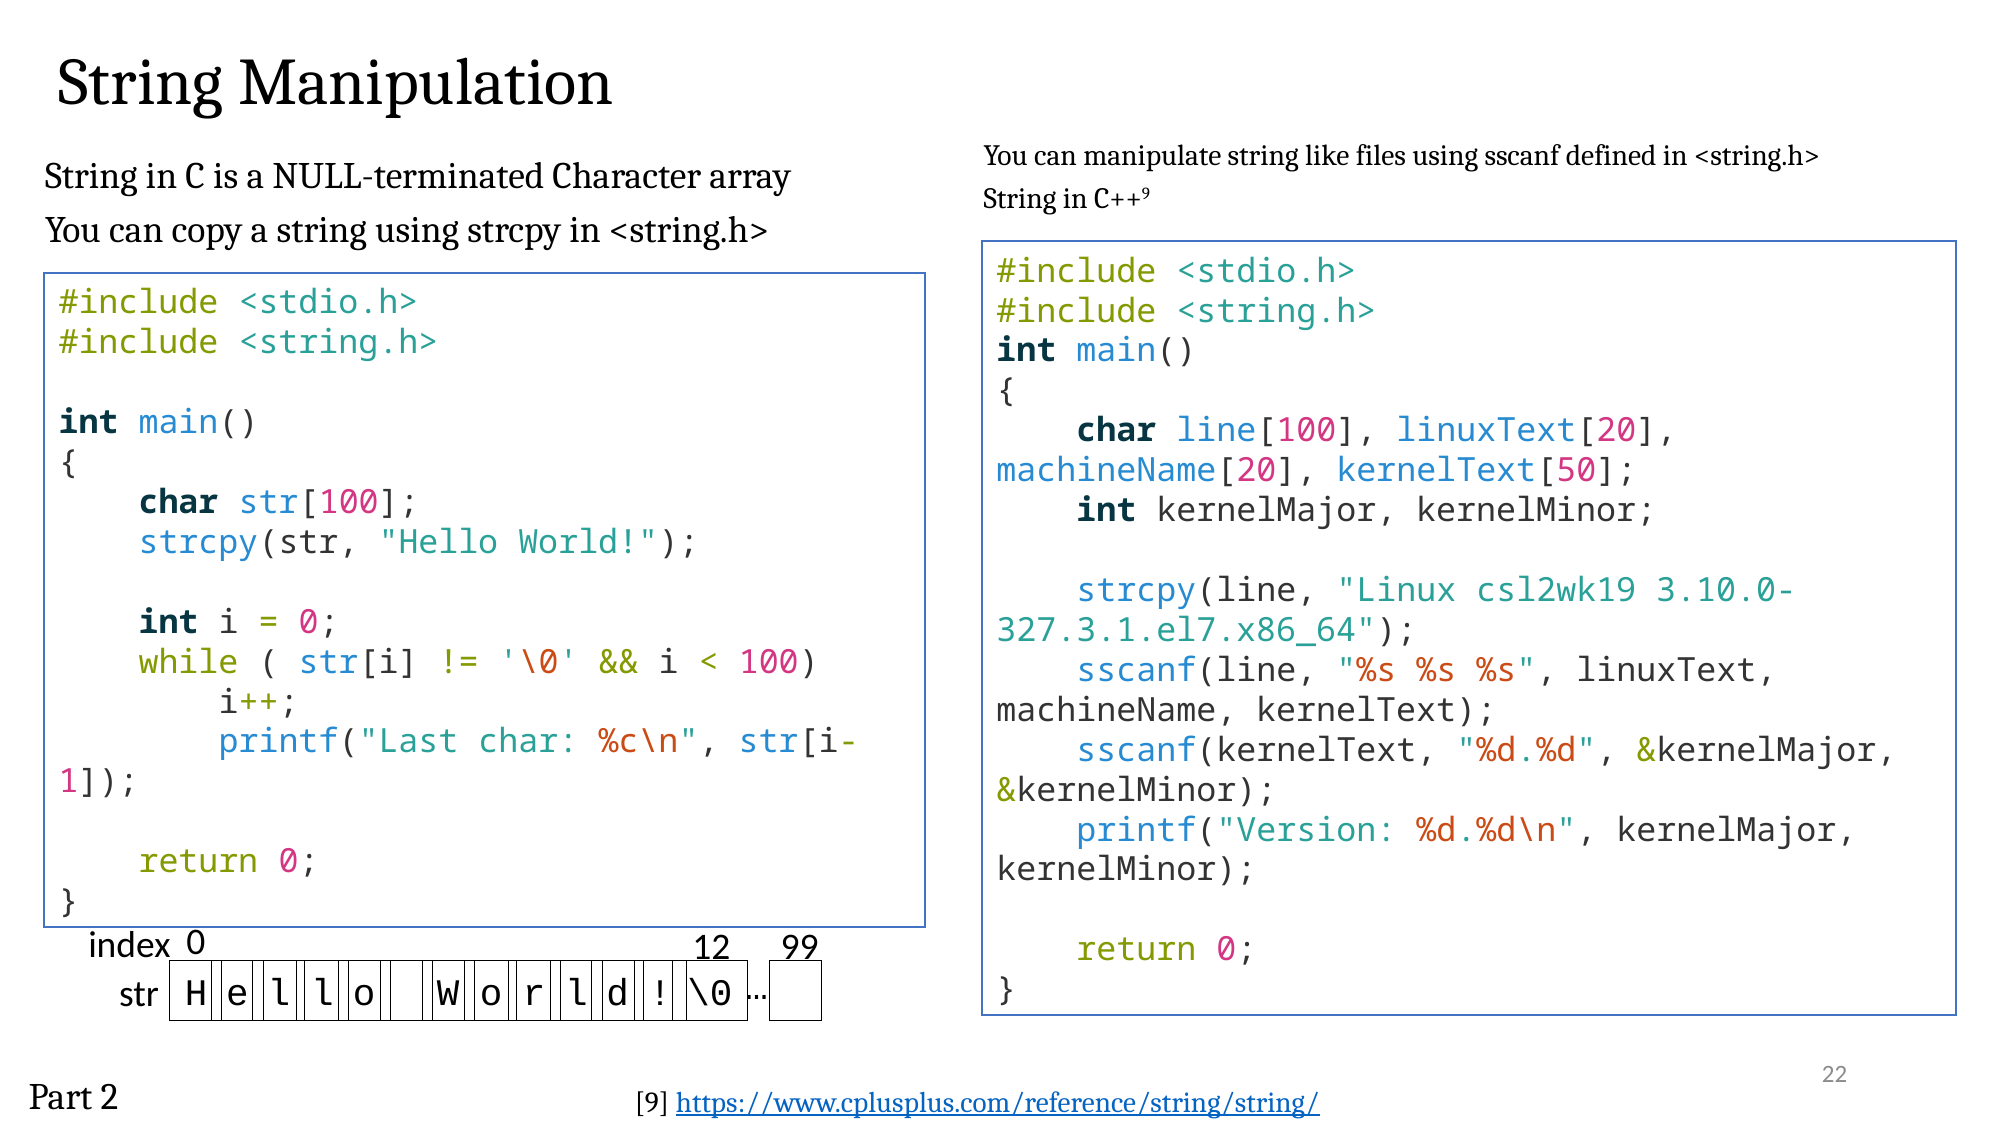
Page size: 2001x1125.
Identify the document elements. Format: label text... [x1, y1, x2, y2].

text_box String Manipulation [43, 38, 925, 128]
text_box You can manipulate string like files using sscanf defined in <string.h> String in C++9 [968, 101, 1850, 242]
text_box #include <stdio.h> #include <string.h> int main() { char str[100]; strcpy(str, "Hello World!"); int i = 0; while ( str[i] != '\0' && i < 100) i++; printf("Last char: %c\n", str[i-1]); return 0; } [43, 272, 926, 928]
text_box #include <stdio.h> #include <string.h> int main() { char line[100], linuxText[20], machineName[20], kernelText[50]; int kernelMajor, kernelMinor; strcpy(line, "Linux csl2wk19 3.10.0-327.3.1.el7.x86_64"); sscanf(line, "%s %s %s", linuxText, machineName, kernelText); sscanf(kernelText, "%d.%d", &kernelMajor, &kernelMinor); printf("Version: %d.%d\n", kernelMajor, kernelMinor); return 0; } [981, 240, 1957, 1016]
slide_number 22 [1412, 1042, 1863, 1103]
text_box [9] https://www.cplusplus.com/reference/string/string/ [620, 1075, 1342, 1125]
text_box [85, 909, 826, 1008]
text_box Part 2 [13, 1064, 134, 1125]
text_box String in C is a NULL-terminated Character array You can copy a string using strcpy in <string.h> [30, 125, 863, 266]
